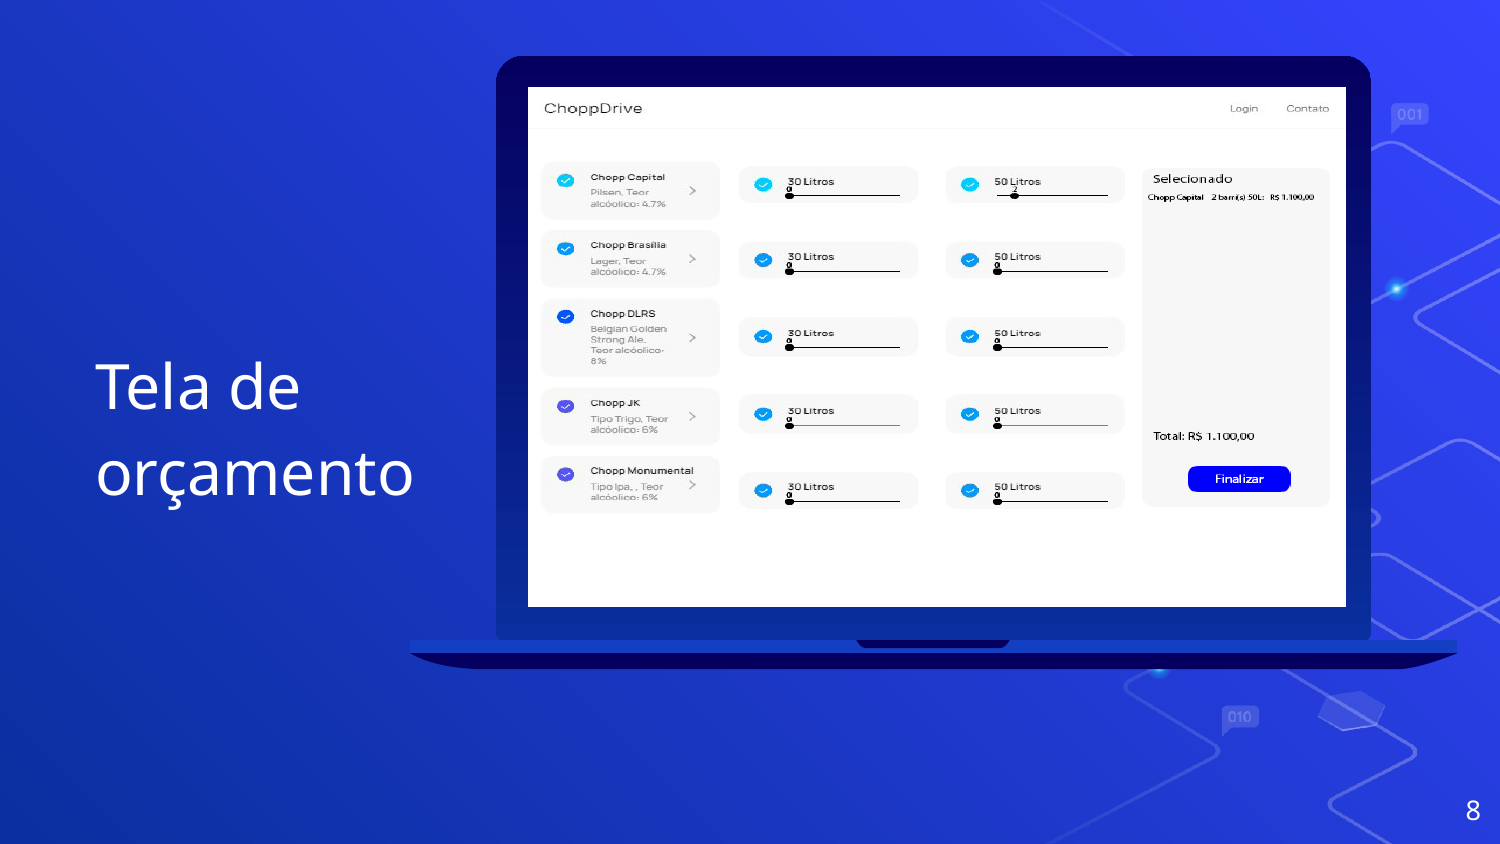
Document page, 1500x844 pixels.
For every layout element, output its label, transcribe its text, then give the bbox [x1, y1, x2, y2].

slide_number 8 [1391, 779, 1482, 844]
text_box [410, 55, 1458, 670]
picture [0, 0, 1500, 844]
list Tela de orçamento [95, 128, 512, 716]
